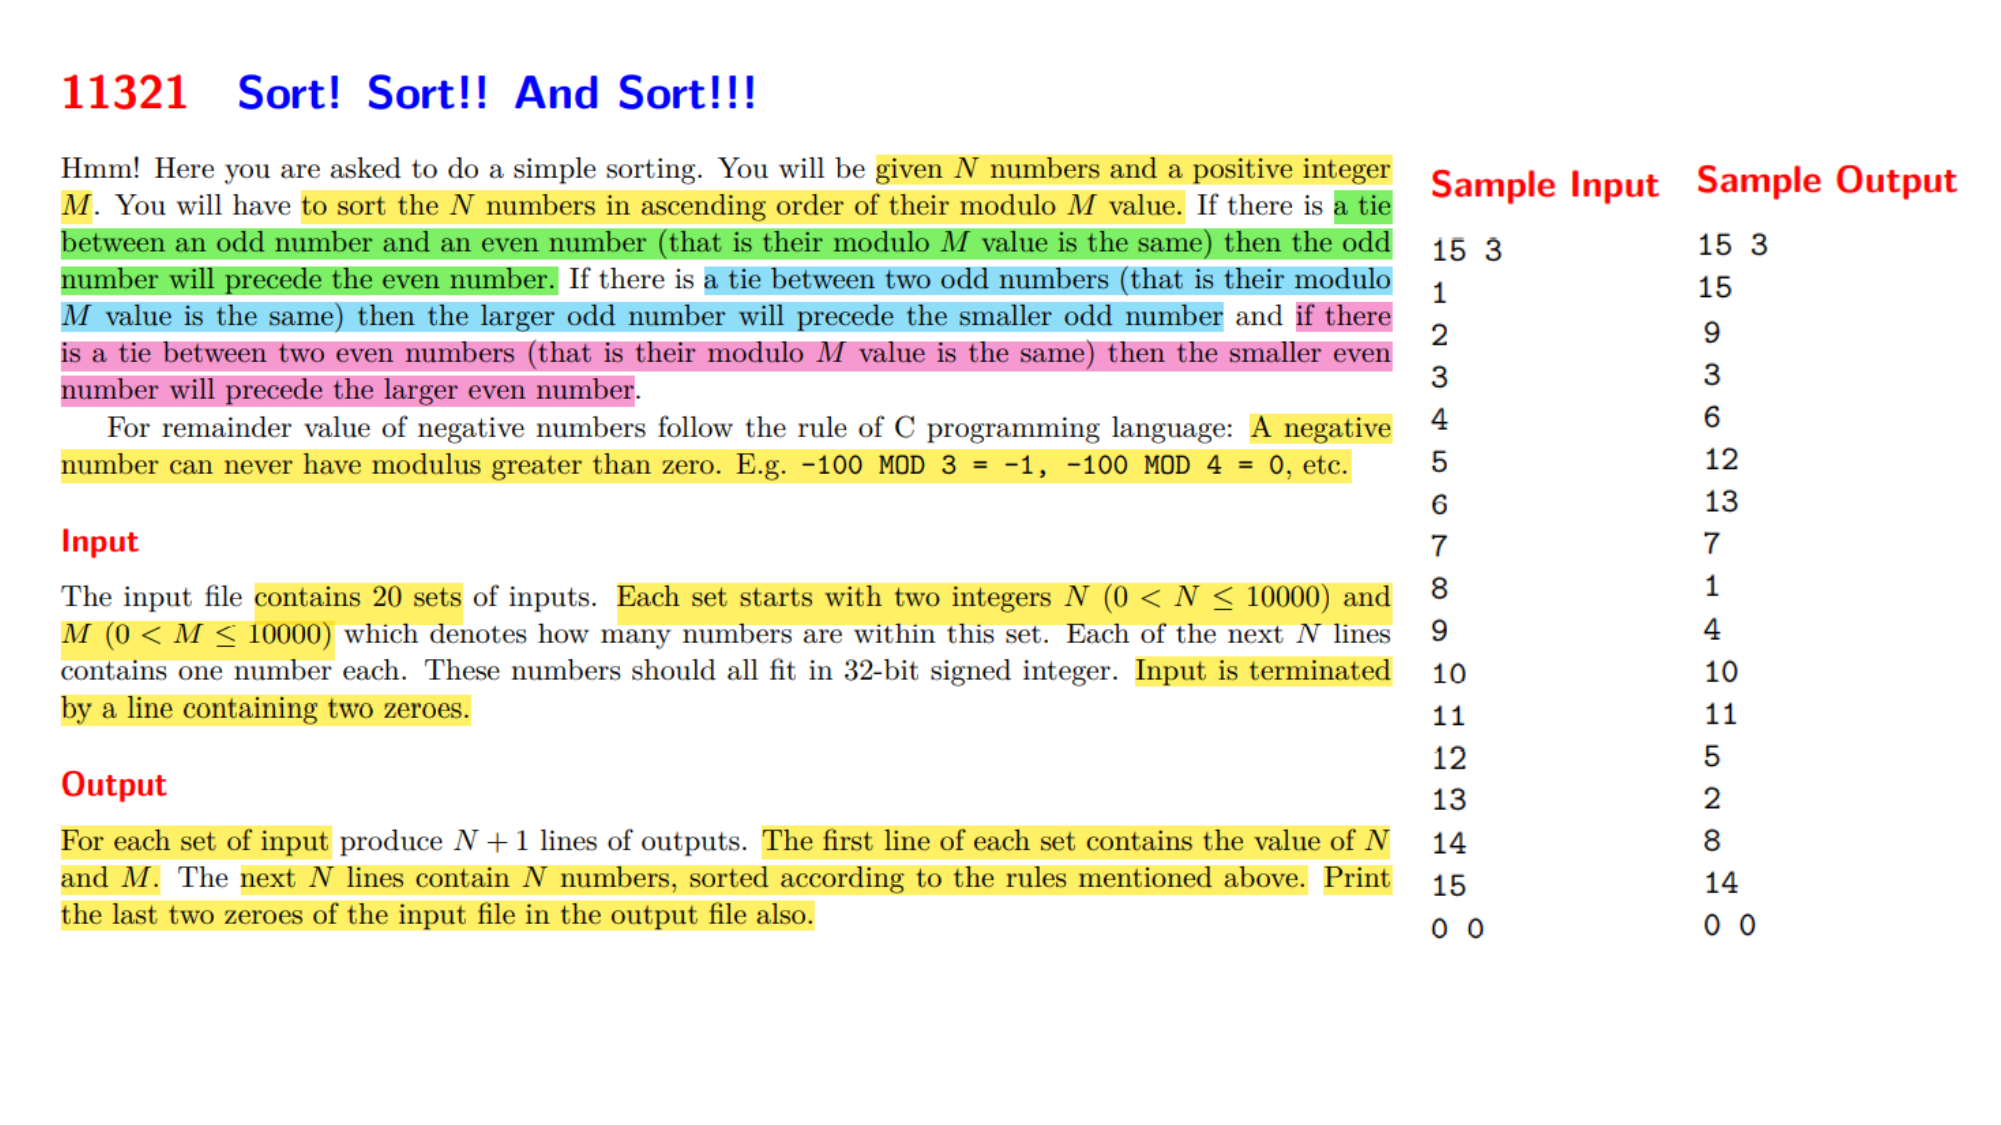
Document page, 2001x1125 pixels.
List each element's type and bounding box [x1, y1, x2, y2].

picture [38, 58, 1967, 957]
